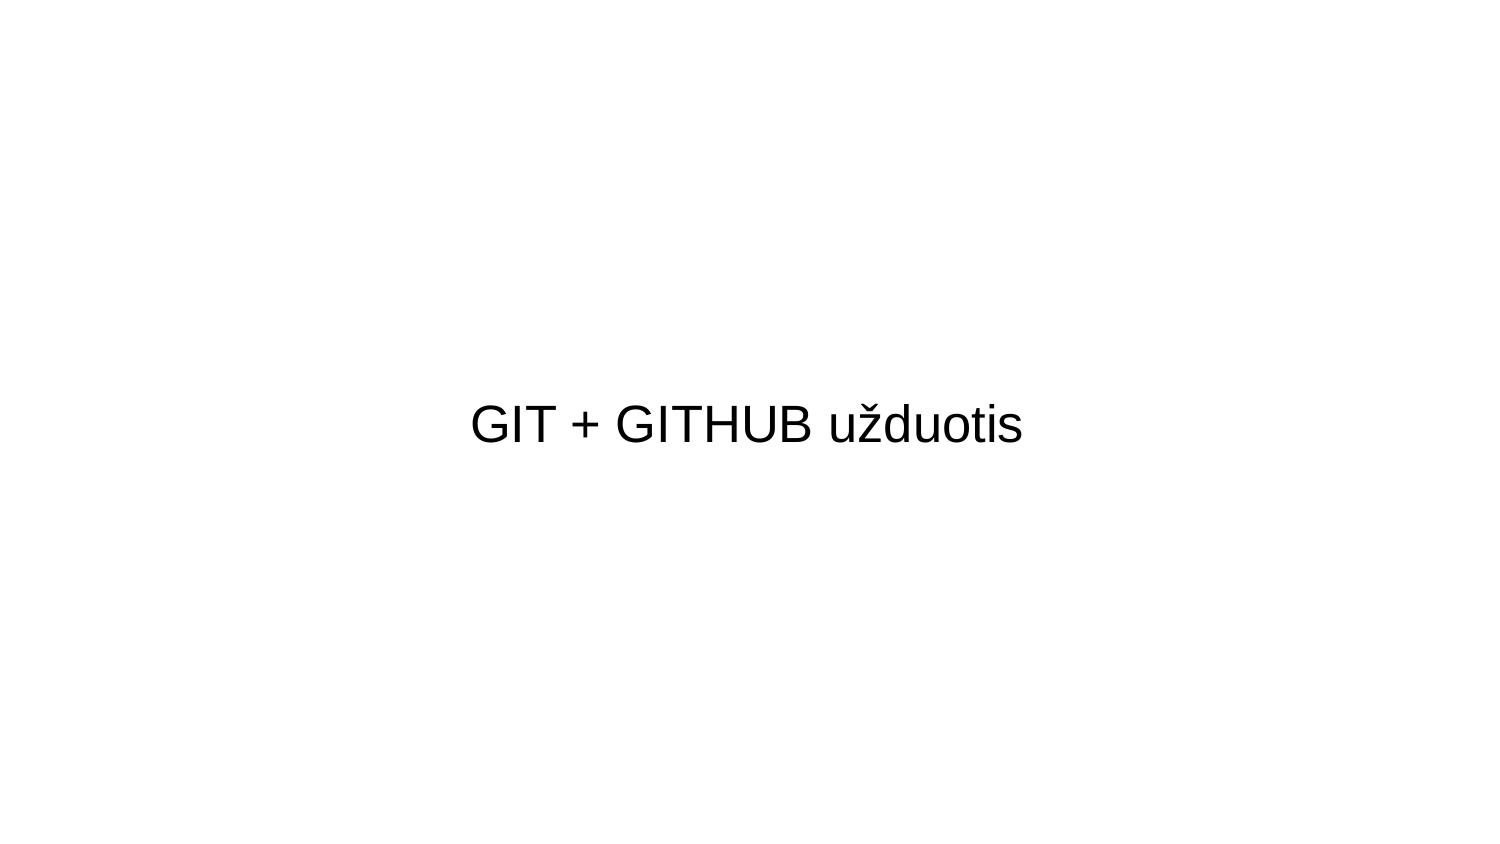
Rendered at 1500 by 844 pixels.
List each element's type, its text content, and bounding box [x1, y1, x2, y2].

title GIT + GITHUB užduotis [455, 374, 1045, 469]
